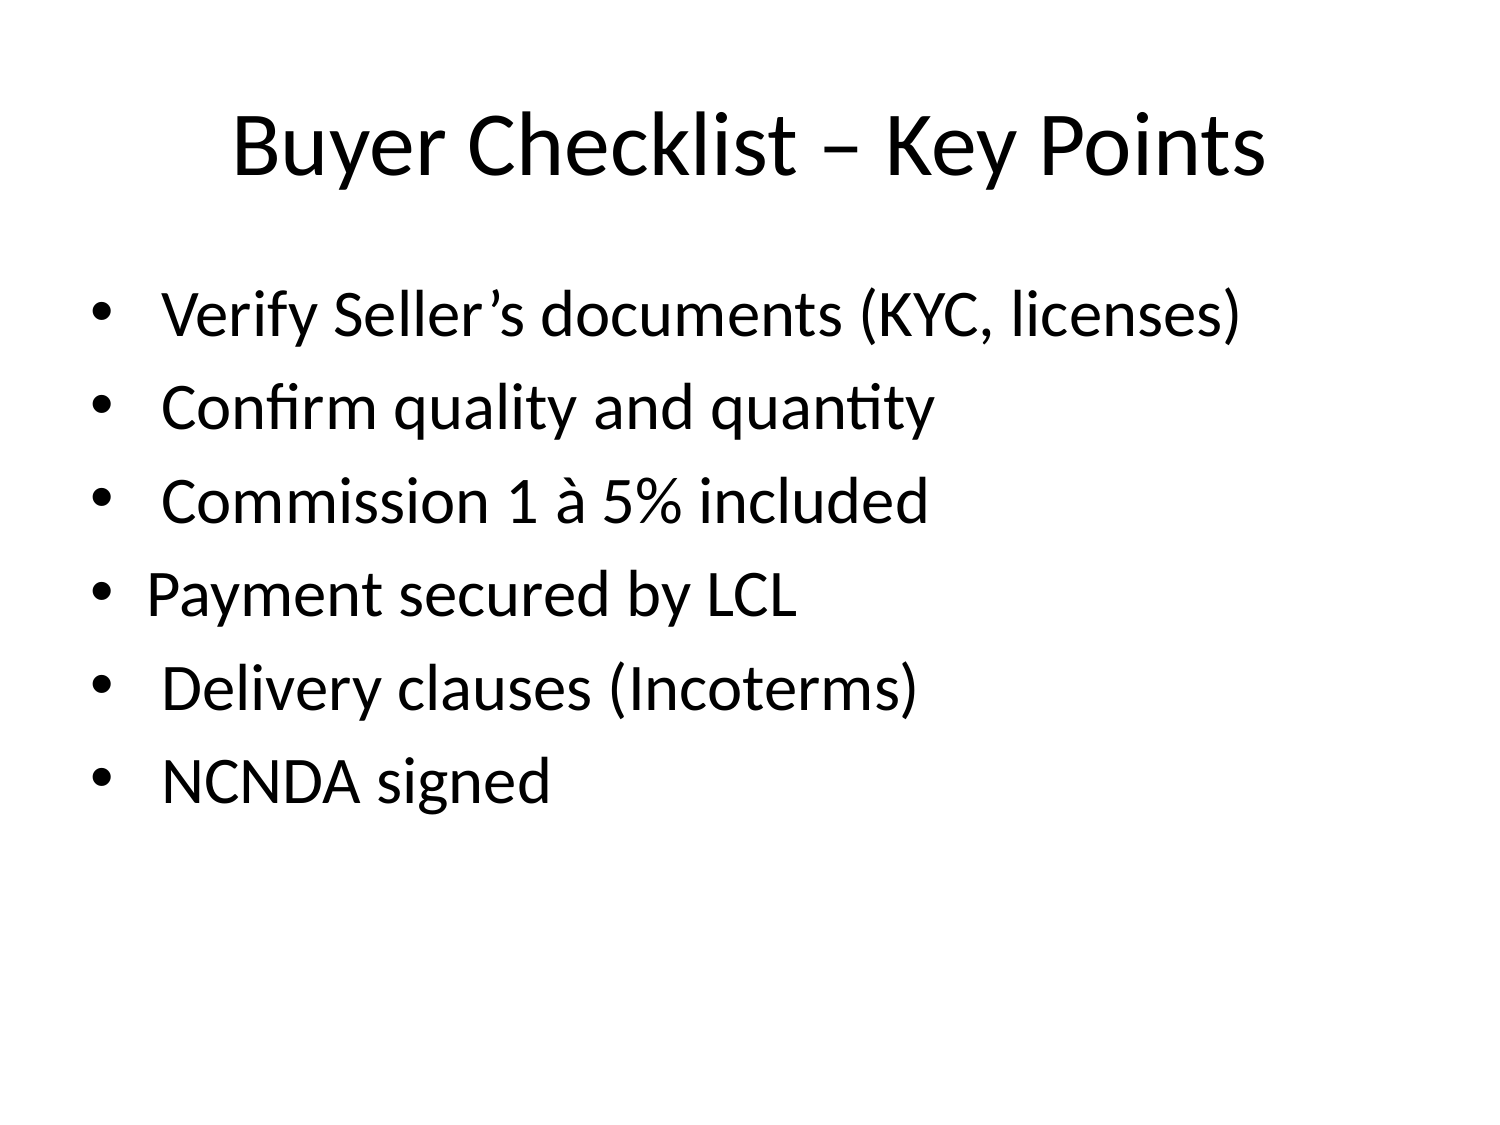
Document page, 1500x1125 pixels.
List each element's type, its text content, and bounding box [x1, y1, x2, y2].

title Buyer Checklist – Key Points [75, 45, 1425, 233]
list Verify Seller’s documents (KYC, licenses) Confirm quality and quantity Commission 1 à 5% included Payment secured by LCL Delivery clauses (Incoterms) NCNDA signed [75, 262, 1425, 1005]
